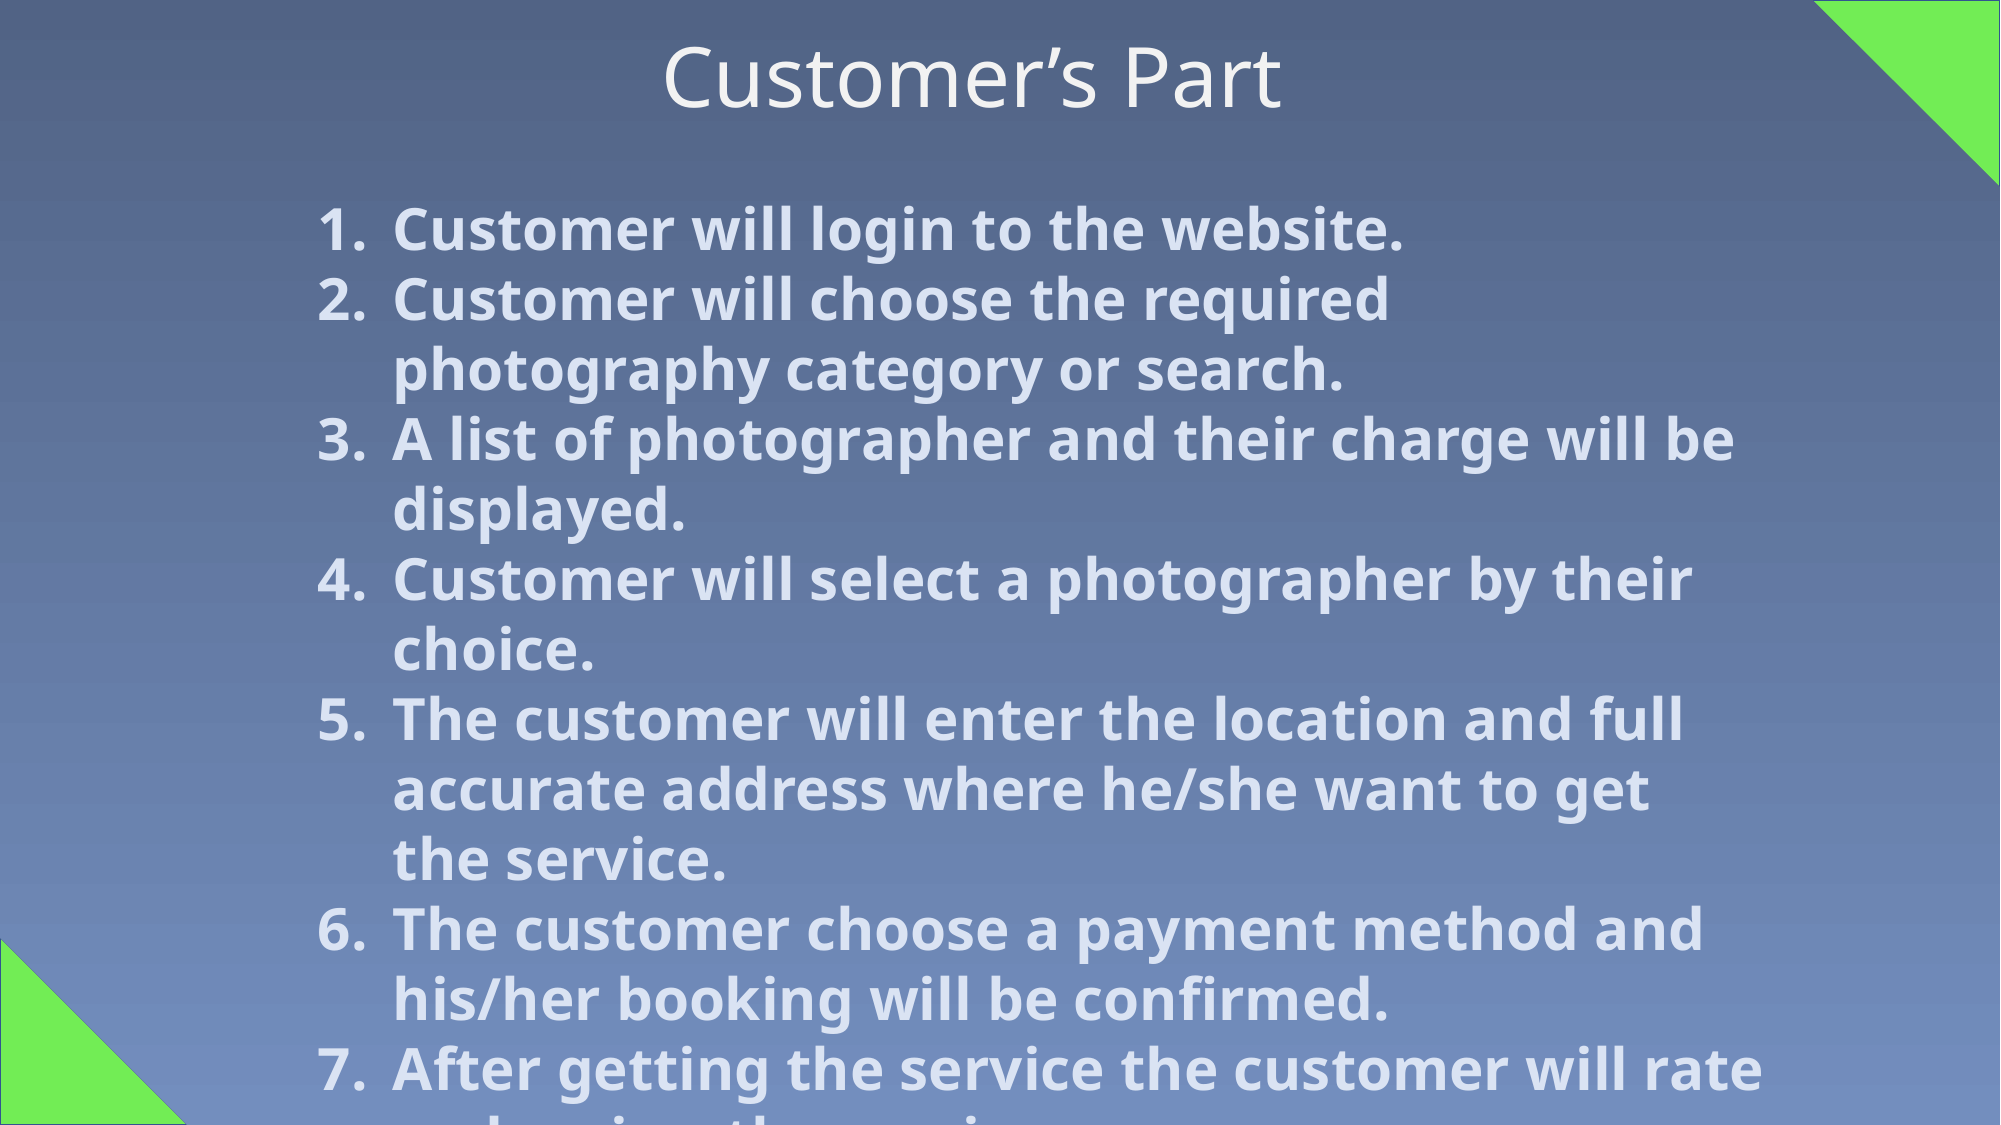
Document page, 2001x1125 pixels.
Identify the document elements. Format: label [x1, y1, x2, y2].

text_box [0, 0, 2000, 1125]
